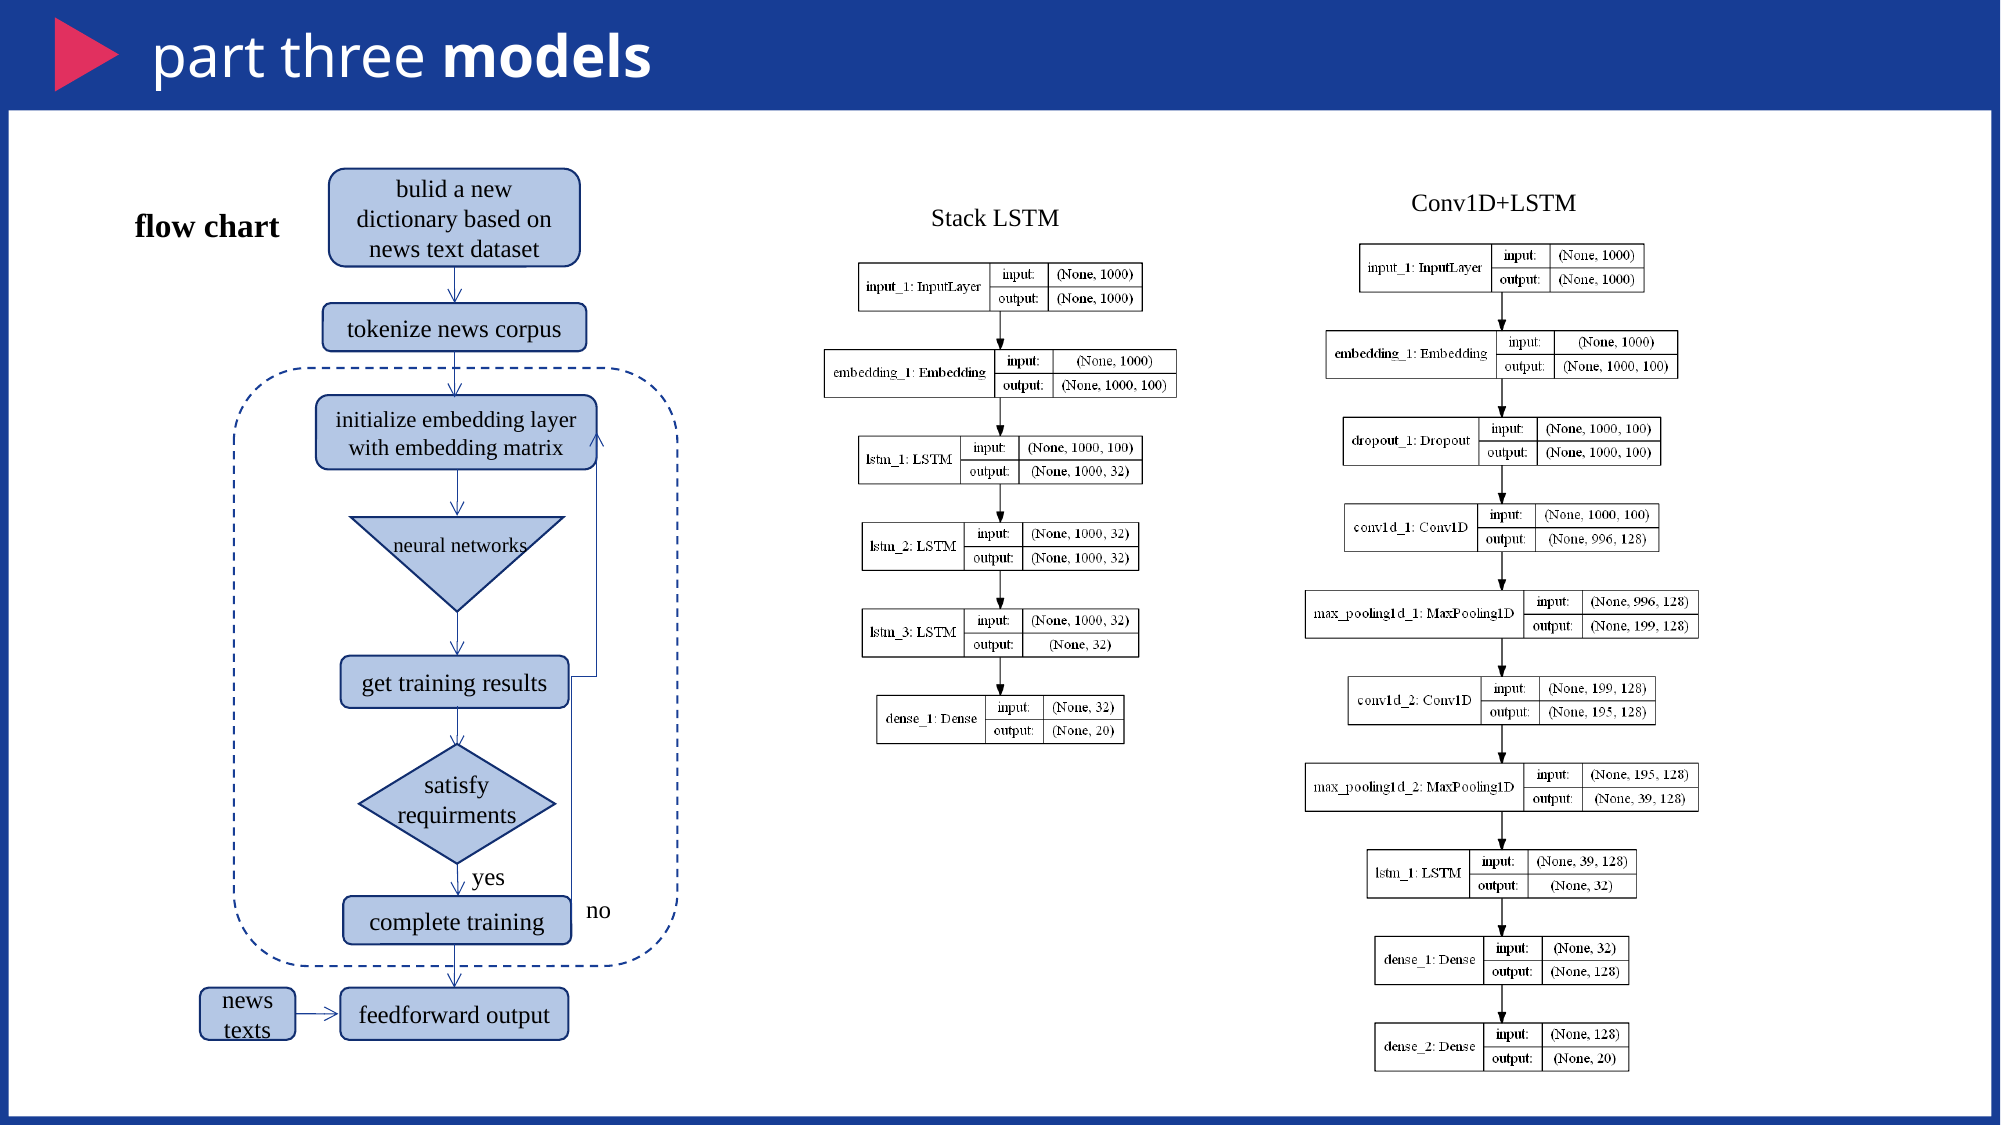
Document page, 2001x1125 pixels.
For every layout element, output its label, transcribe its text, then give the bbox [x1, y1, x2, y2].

text_box flow chart [120, 184, 199, 252]
picture [1301, 239, 1702, 1075]
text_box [199, 168, 678, 1040]
text_box Stack LSTM [916, 184, 1075, 239]
picture [820, 258, 1180, 748]
list part three models [136, 0, 1935, 110]
text_box Conv1D+LSTM [1396, 170, 1592, 225]
